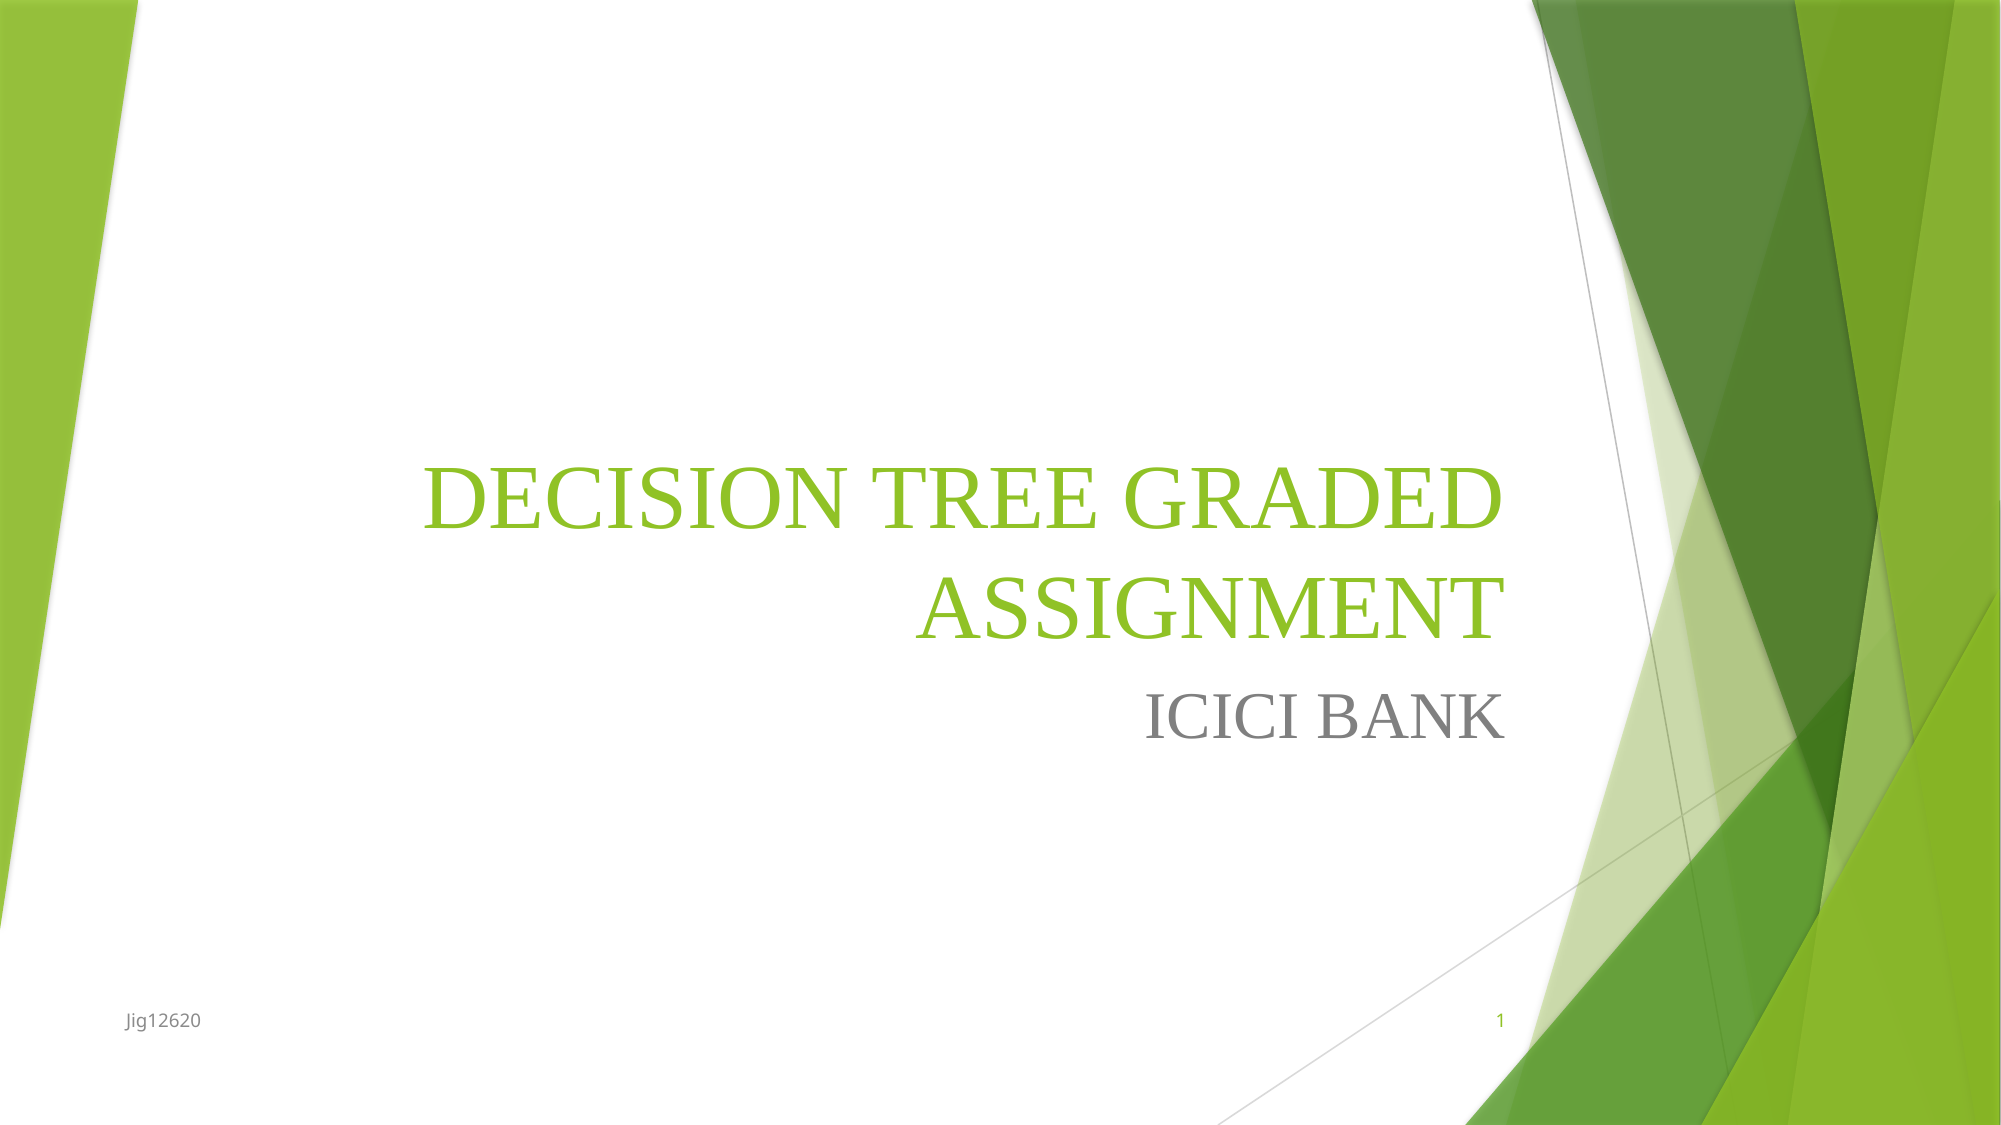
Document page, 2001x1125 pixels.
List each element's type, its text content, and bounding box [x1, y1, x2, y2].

slide_number 1 [1409, 991, 1522, 1051]
subtitle ICICI BANK [247, 664, 1522, 845]
footer Jig12620 [111, 991, 1145, 1051]
title DECISION TREE GRADED ASSIGNMENT [247, 394, 1522, 664]
